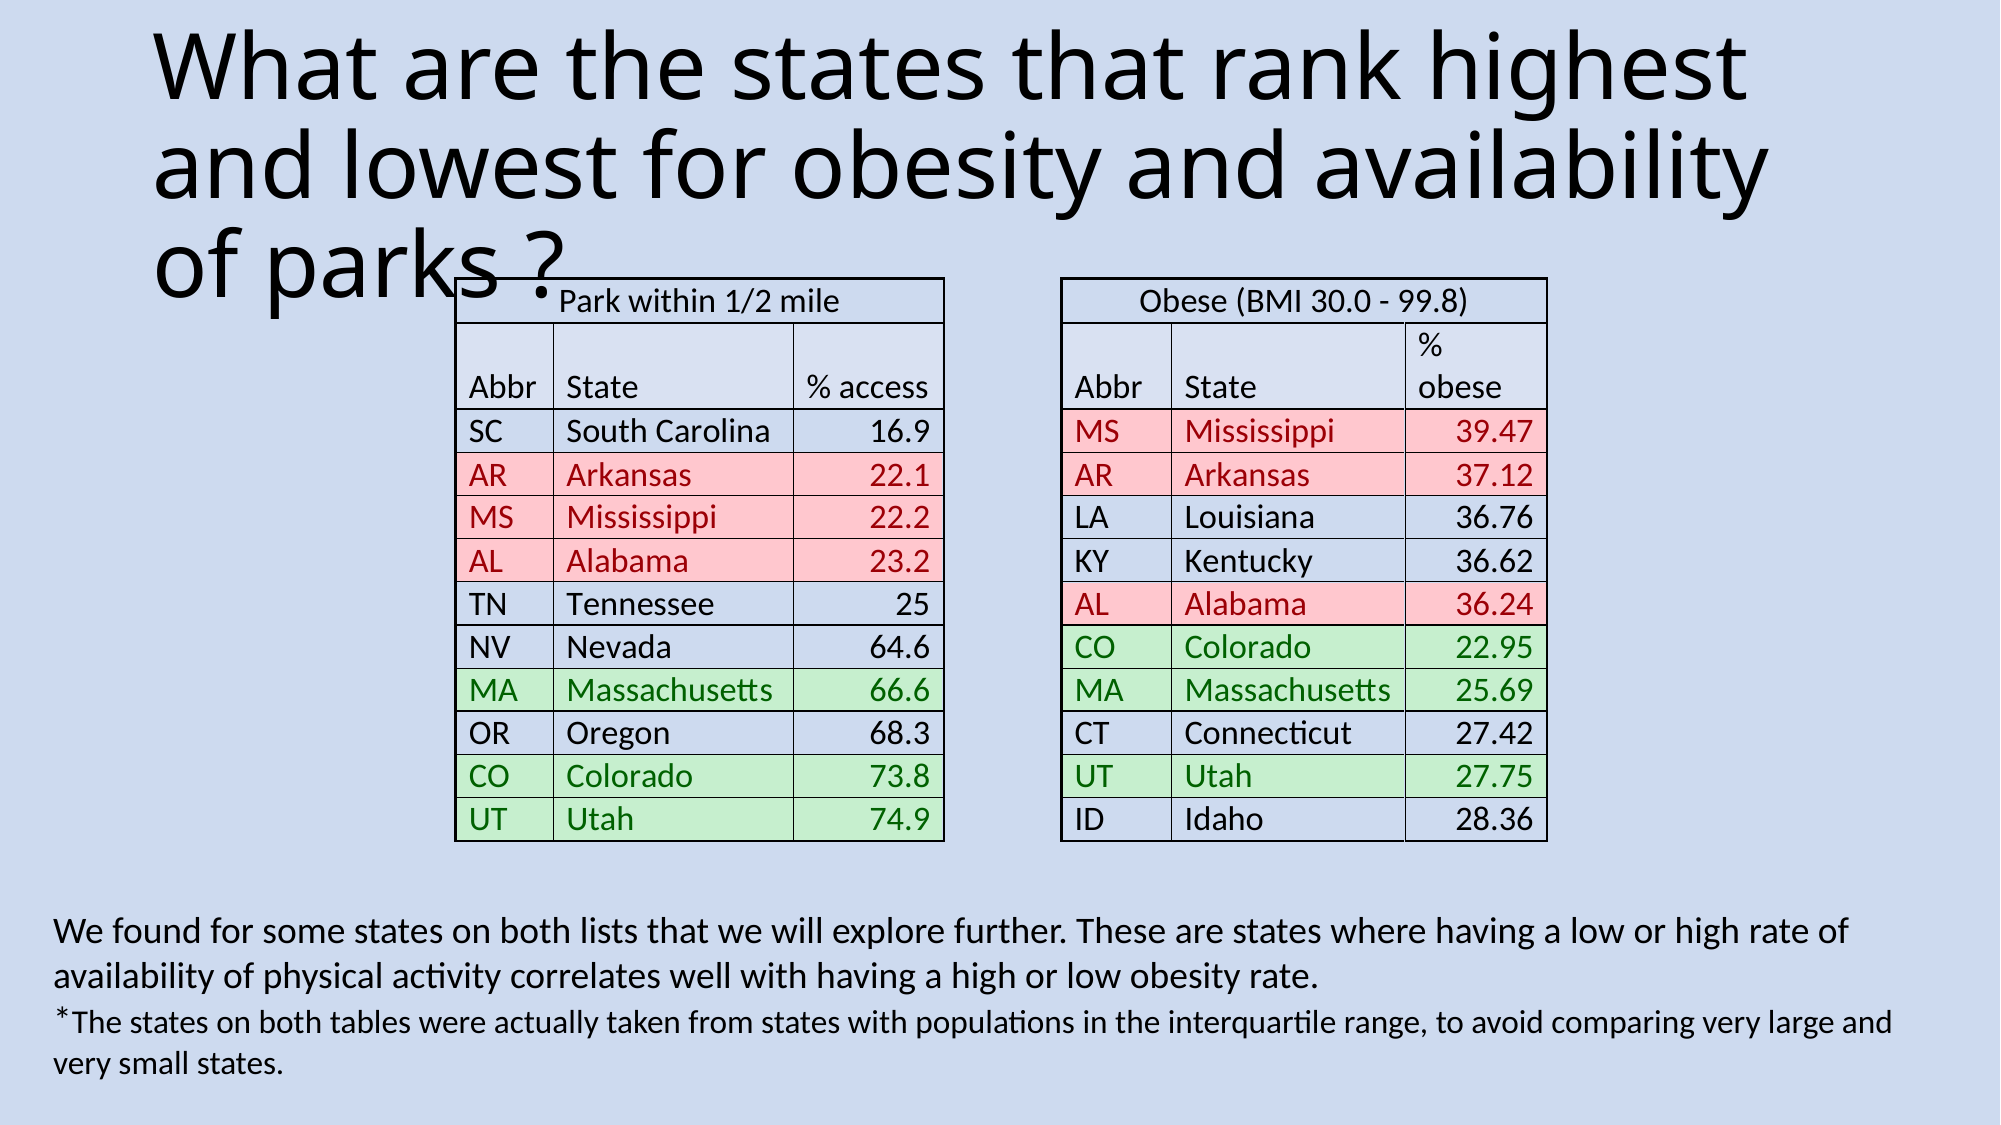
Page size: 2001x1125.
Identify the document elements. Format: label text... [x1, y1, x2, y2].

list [338, 277, 1664, 899]
title What are the states that rank highest and lowest for obesity and availability of parks ? [137, 59, 1863, 278]
text_box We found for some states on both lists that we will explore further. These are states where having a low or high rate of availability of physical activity correlates well with having a high or low obesity rate. *The states on both tables were actually taken from states with populations in the interquartile range, to avoid comparing very large and very small states. [38, 898, 1973, 1089]
